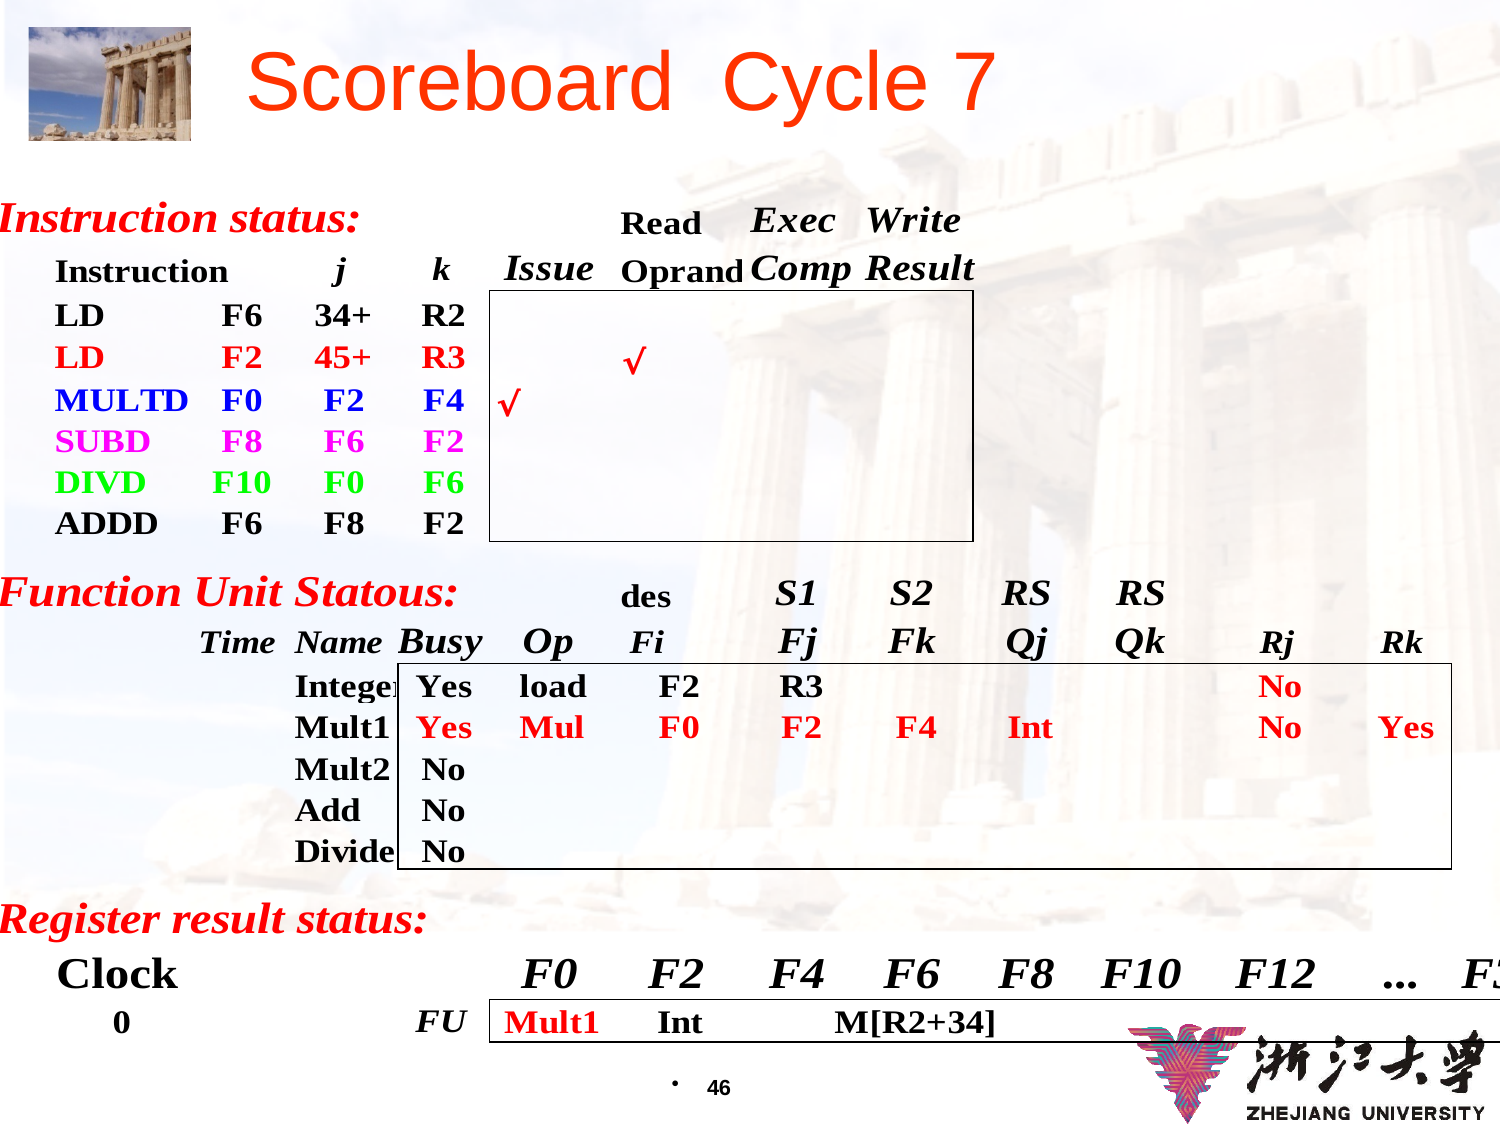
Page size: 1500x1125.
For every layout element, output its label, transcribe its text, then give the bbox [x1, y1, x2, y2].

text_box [0, 188, 1500, 1125]
picture [0, 0, 1500, 188]
title Scoreboard Cycle 7 [230, 12, 1350, 141]
